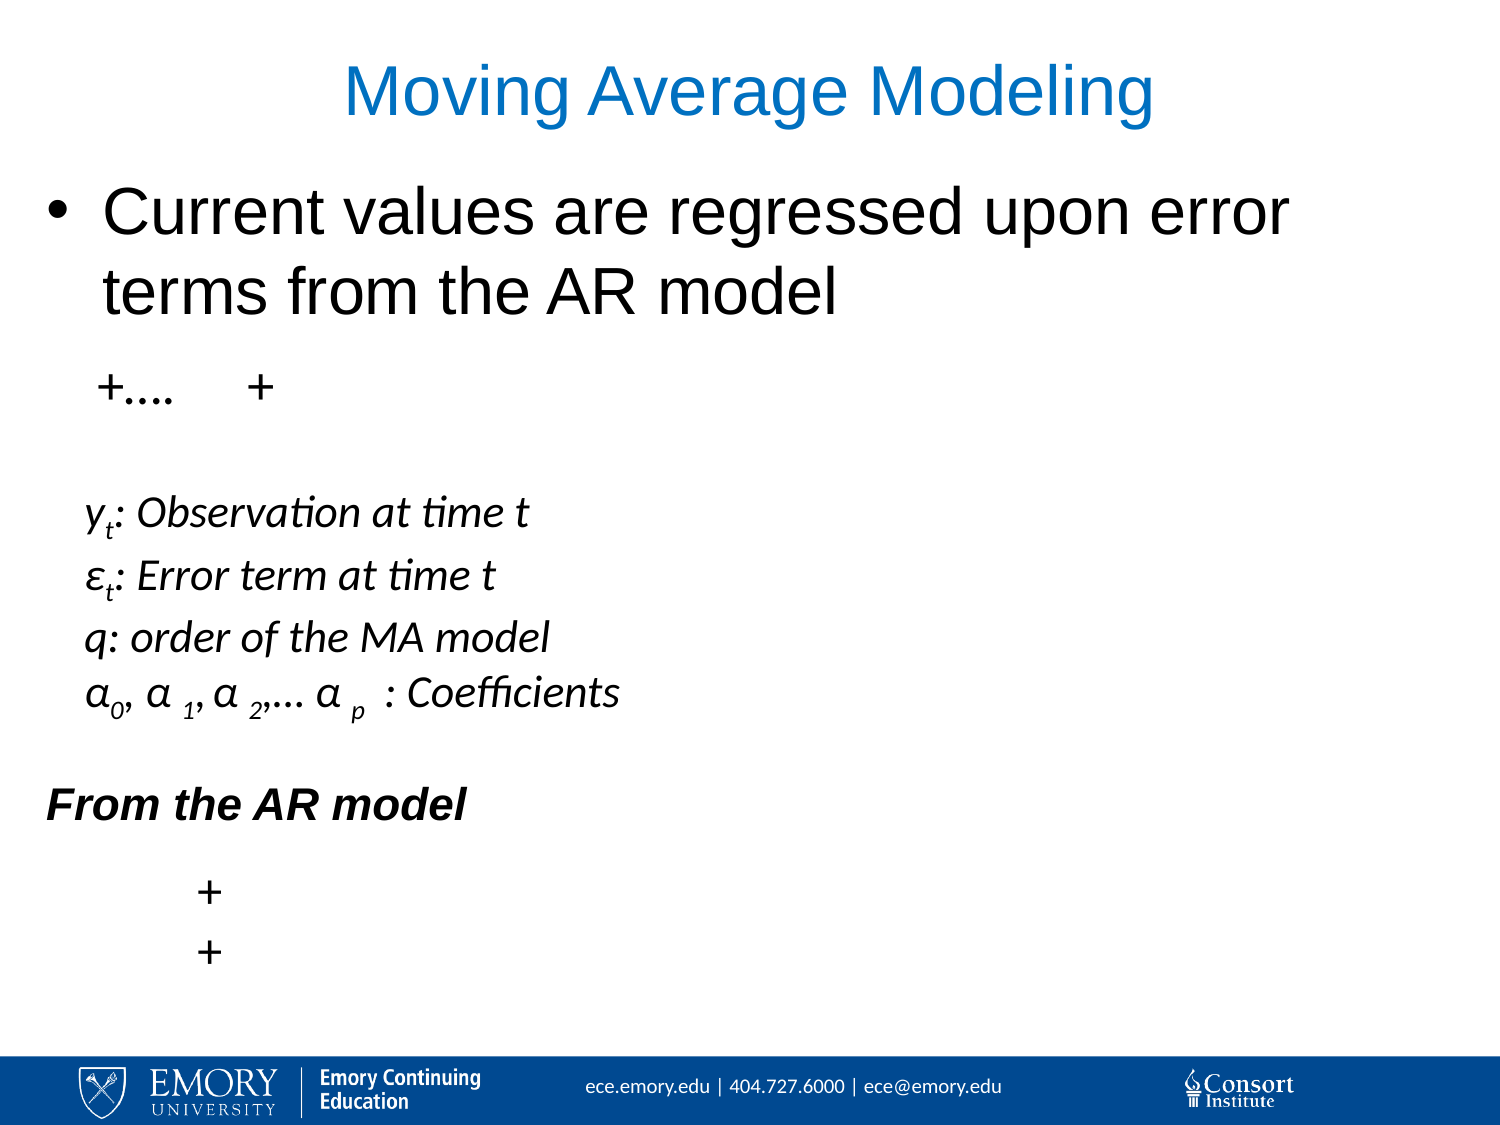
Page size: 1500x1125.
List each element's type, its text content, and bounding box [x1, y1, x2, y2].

list Current values are regressed upon error terms from the AR model From the AR model [31, 160, 1469, 1037]
text_box yt: Observation at time t ɛt: Error term at time t q: order of the MA model α0, α 1, α 2,… α p : Coefficients [69, 474, 1194, 787]
picture [75, 1056, 513, 1125]
picture [1185, 1068, 1294, 1107]
title Moving Average Modeling [75, 37, 1425, 138]
